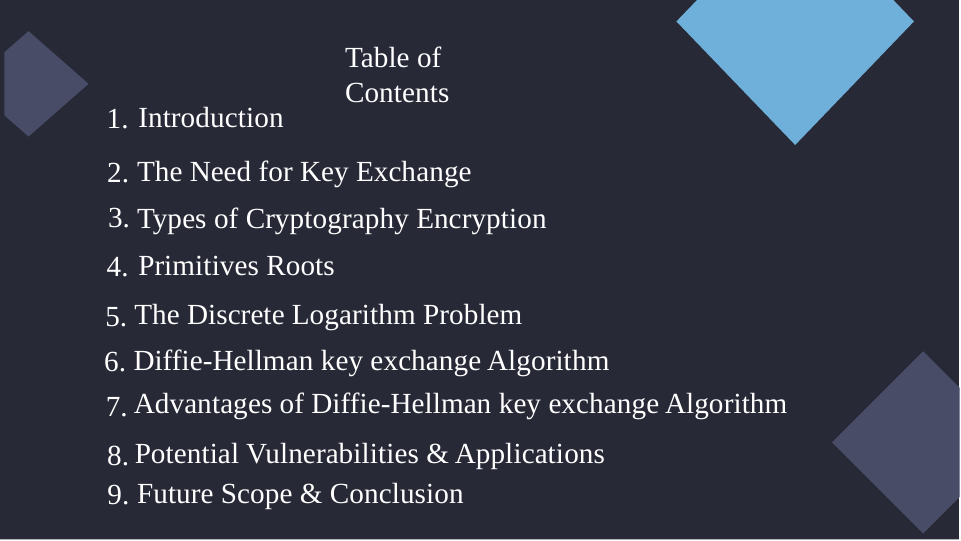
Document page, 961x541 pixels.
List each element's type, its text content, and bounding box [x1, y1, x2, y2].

text_box [4, 31, 89, 137]
text_box 3. [93, 191, 155, 239]
text_box Primitives Roots [154, 242, 424, 288]
text_box The Need for Key Exchange [122, 144, 723, 195]
text_box [831, 351, 960, 534]
text_box 4. [91, 239, 154, 289]
text_box Advantages of Diffie-Hellman key exchange Algorithm [119, 377, 896, 427]
text_box 8. [92, 429, 180, 468]
text_box Table of Contents [330, 30, 568, 116]
text_box Potential Vulnerabilities & Applications [120, 426, 656, 477]
text_box The Discrete Logarithm Problem [119, 288, 682, 333]
text_box Introduction [123, 91, 399, 141]
text_box 6. [89, 334, 153, 385]
text_box 5. [90, 289, 191, 334]
text_box Future Scope & Conclusion [122, 467, 624, 518]
text_box 7. [91, 379, 120, 430]
text_box Types of Cryptography Encryption [122, 192, 598, 242]
text_box 2. [92, 146, 122, 196]
text_box Diffie-Hellman key exchange Algorithm [118, 333, 694, 377]
text_box [676, 0, 914, 145]
text_box 9. [92, 468, 156, 519]
text_box 1. [91, 92, 155, 142]
